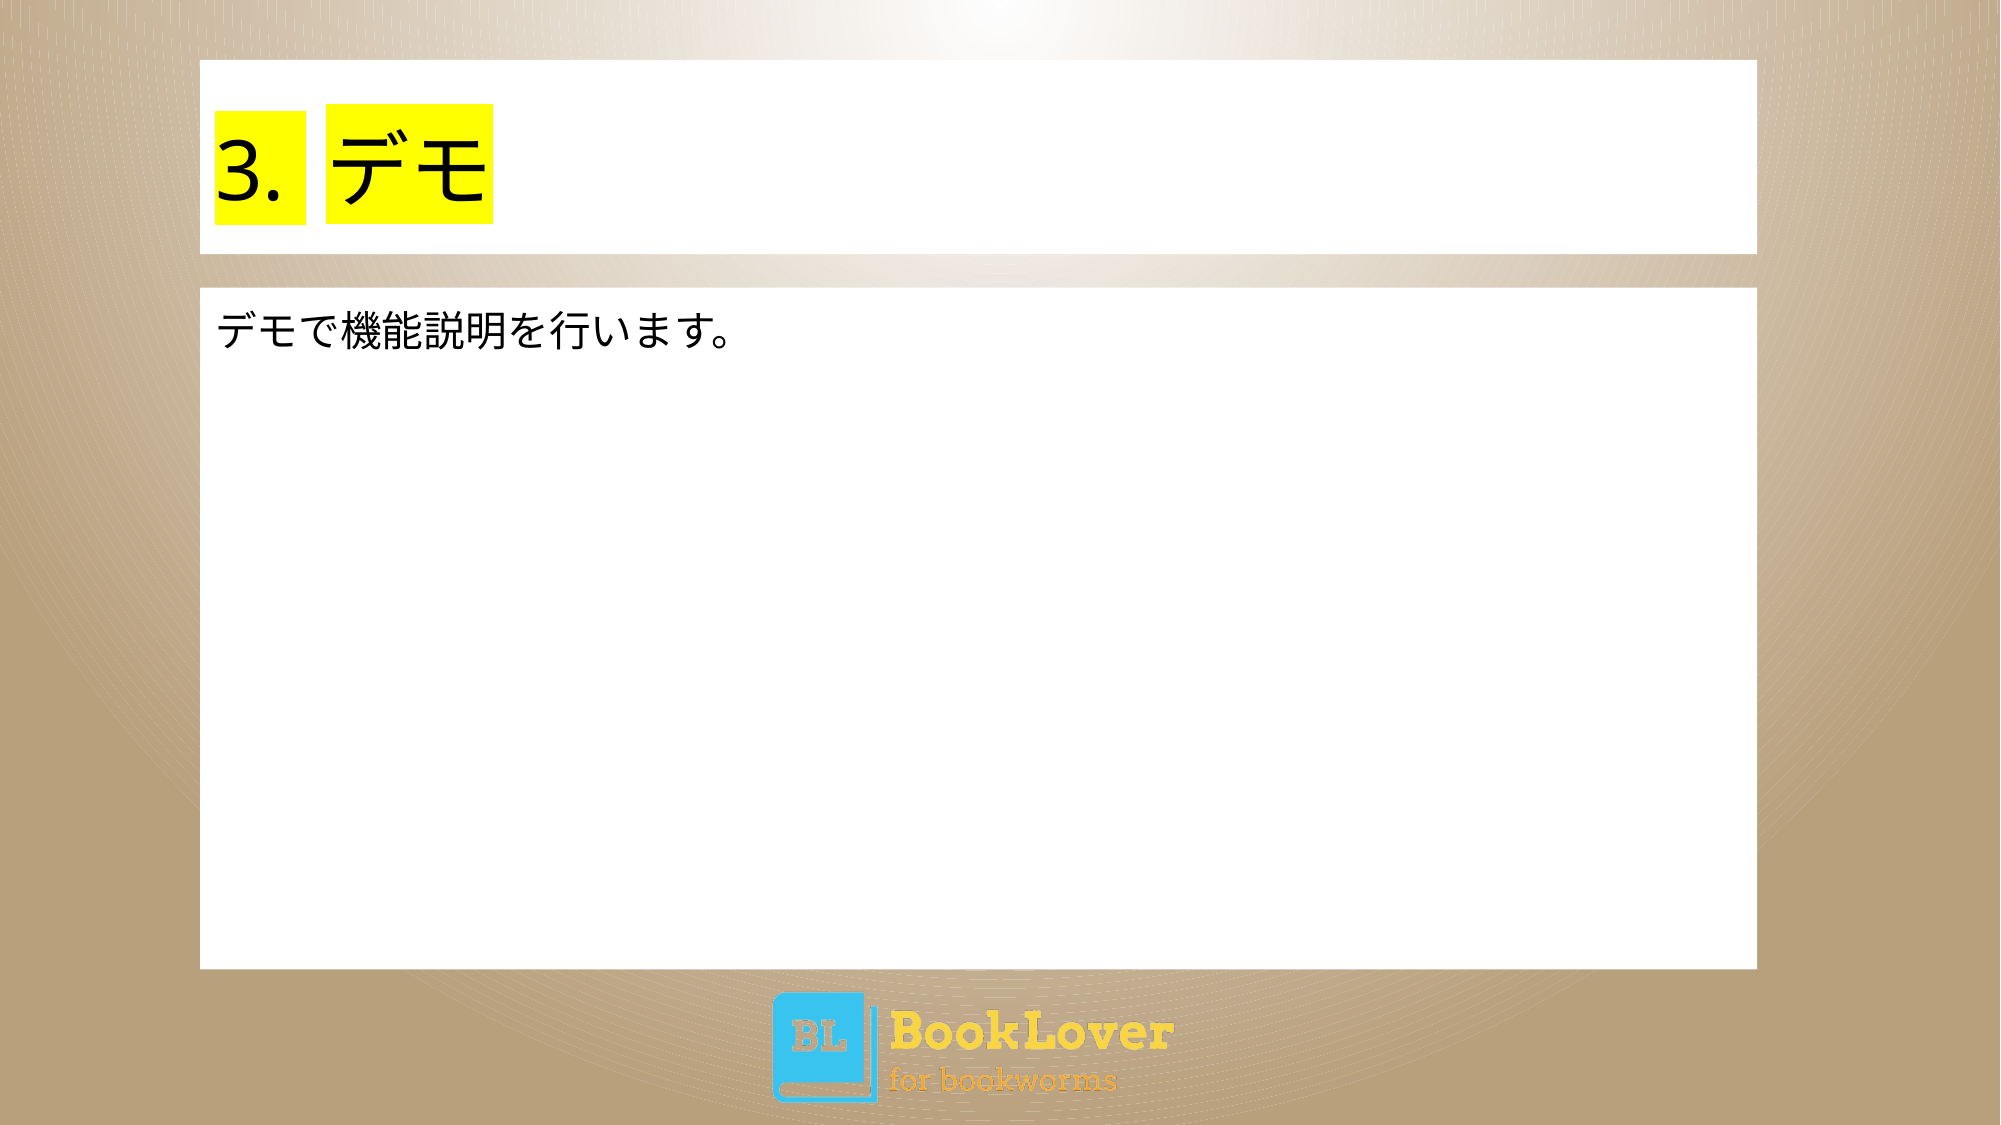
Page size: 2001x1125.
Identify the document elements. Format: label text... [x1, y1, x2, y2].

list デモで機能説明を行います。 [200, 287, 1758, 970]
title 3. デモ [200, 59, 1758, 255]
picture [740, 969, 1203, 1125]
